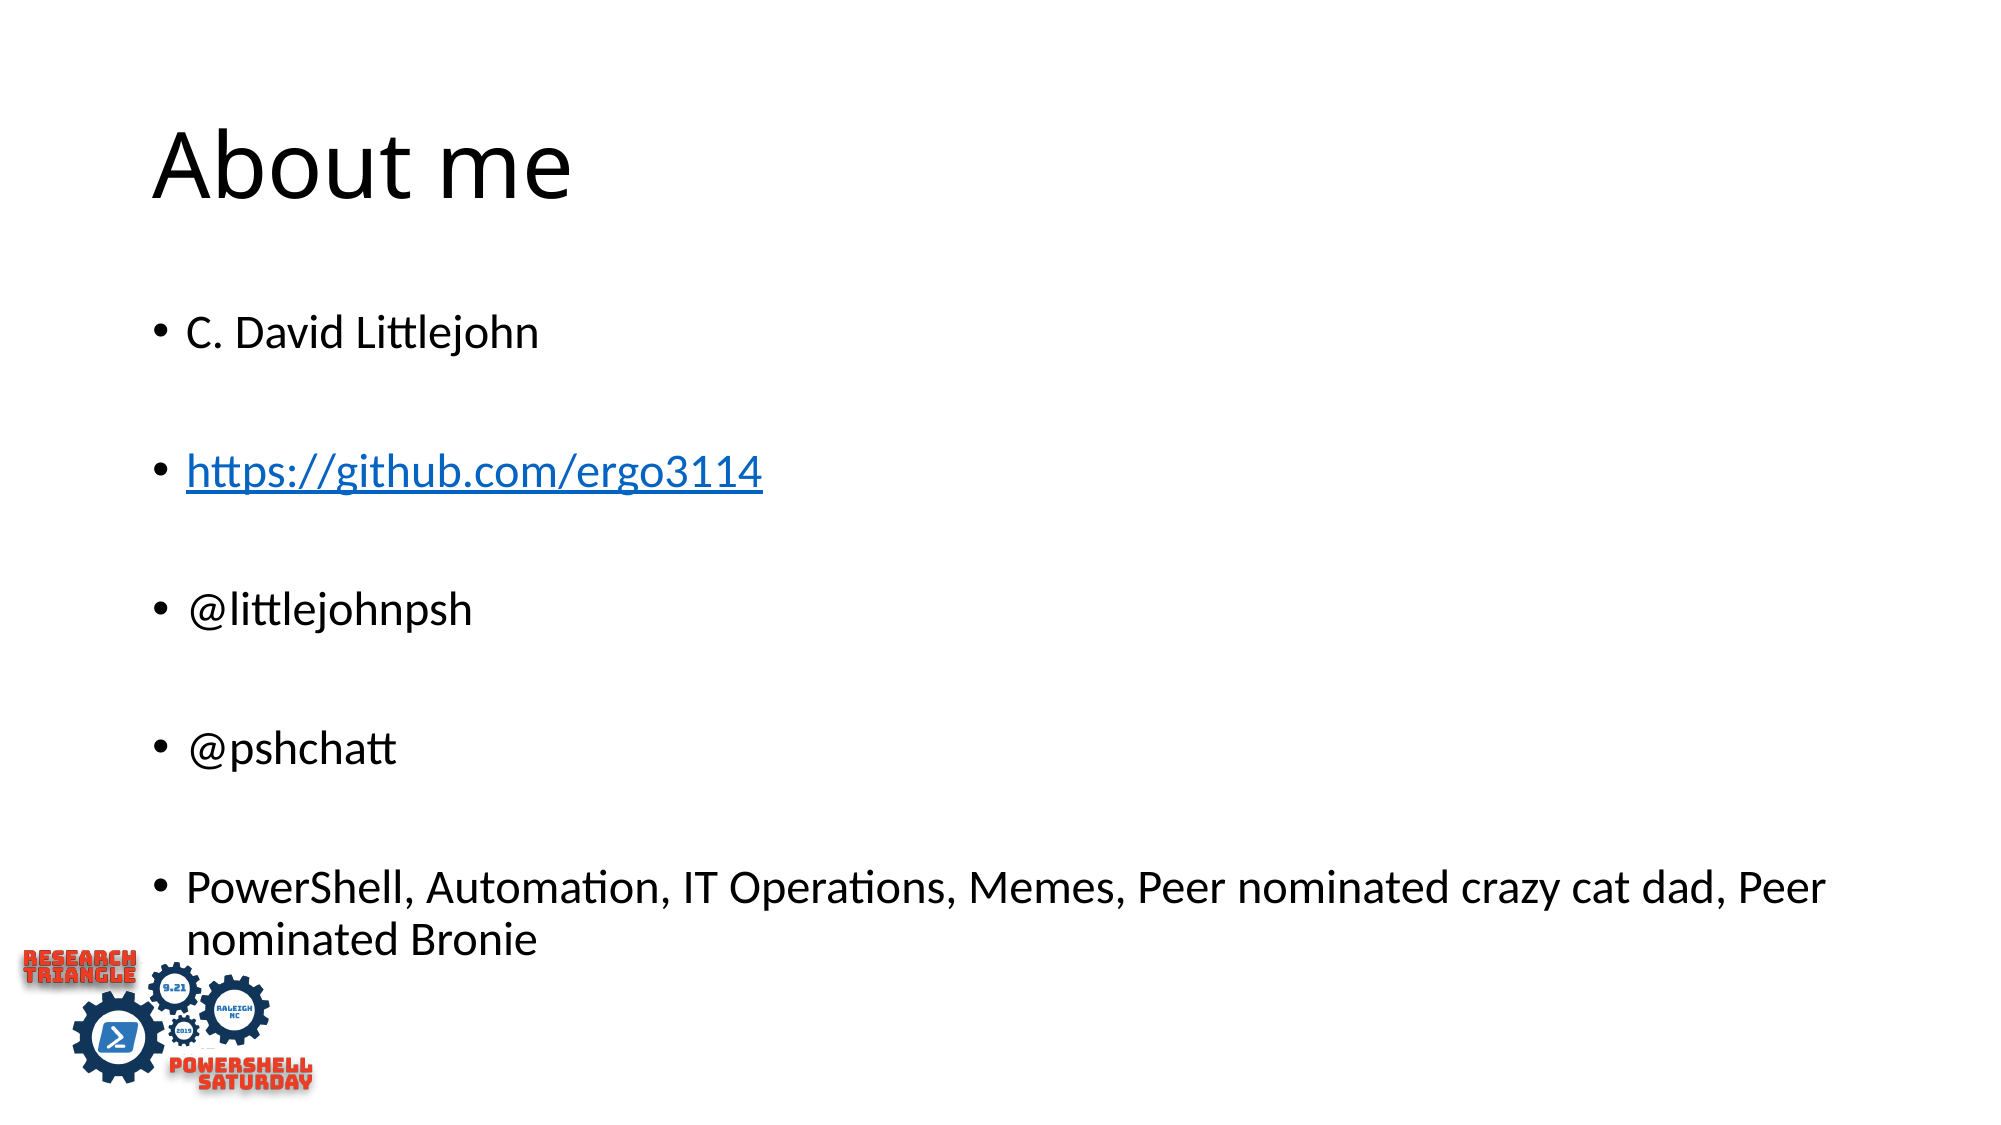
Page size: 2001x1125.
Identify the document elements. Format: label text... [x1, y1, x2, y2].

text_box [0, 947, 2000, 1125]
list C. David Littlejohn https://github.com/ergo3114 @littlejohnpsh @pshchatt PowerShell, Automation, IT Operations, Memes, Peer nominated crazy cat dad, Peer nominated Bronie [137, 299, 1863, 947]
title About me [137, 59, 1863, 278]
